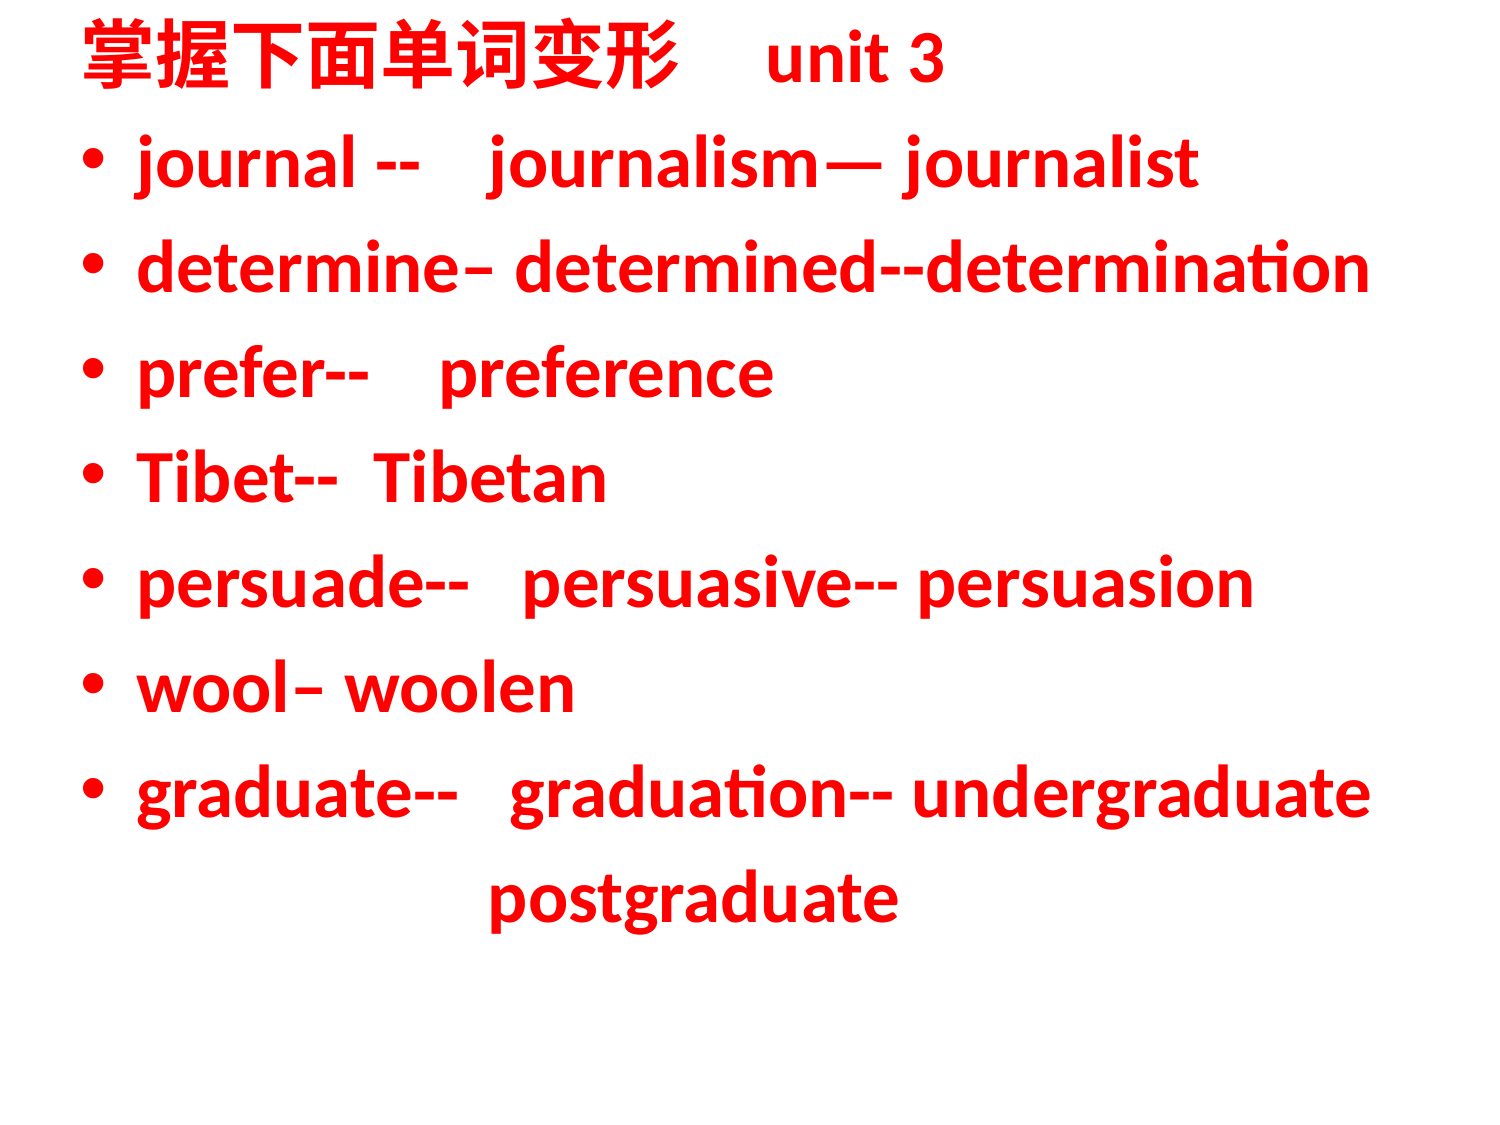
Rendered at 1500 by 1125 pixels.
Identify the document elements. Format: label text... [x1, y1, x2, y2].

list 掌握下面单词变形 unit 3 journal -- journalism— journalist determine– determined--determination prefer-- preference Tibet-- Tibetan persuade-- persuasive-- persuasion wool– woolen graduate-- graduation-- undergraduate postgraduate [64, 0, 1415, 1071]
